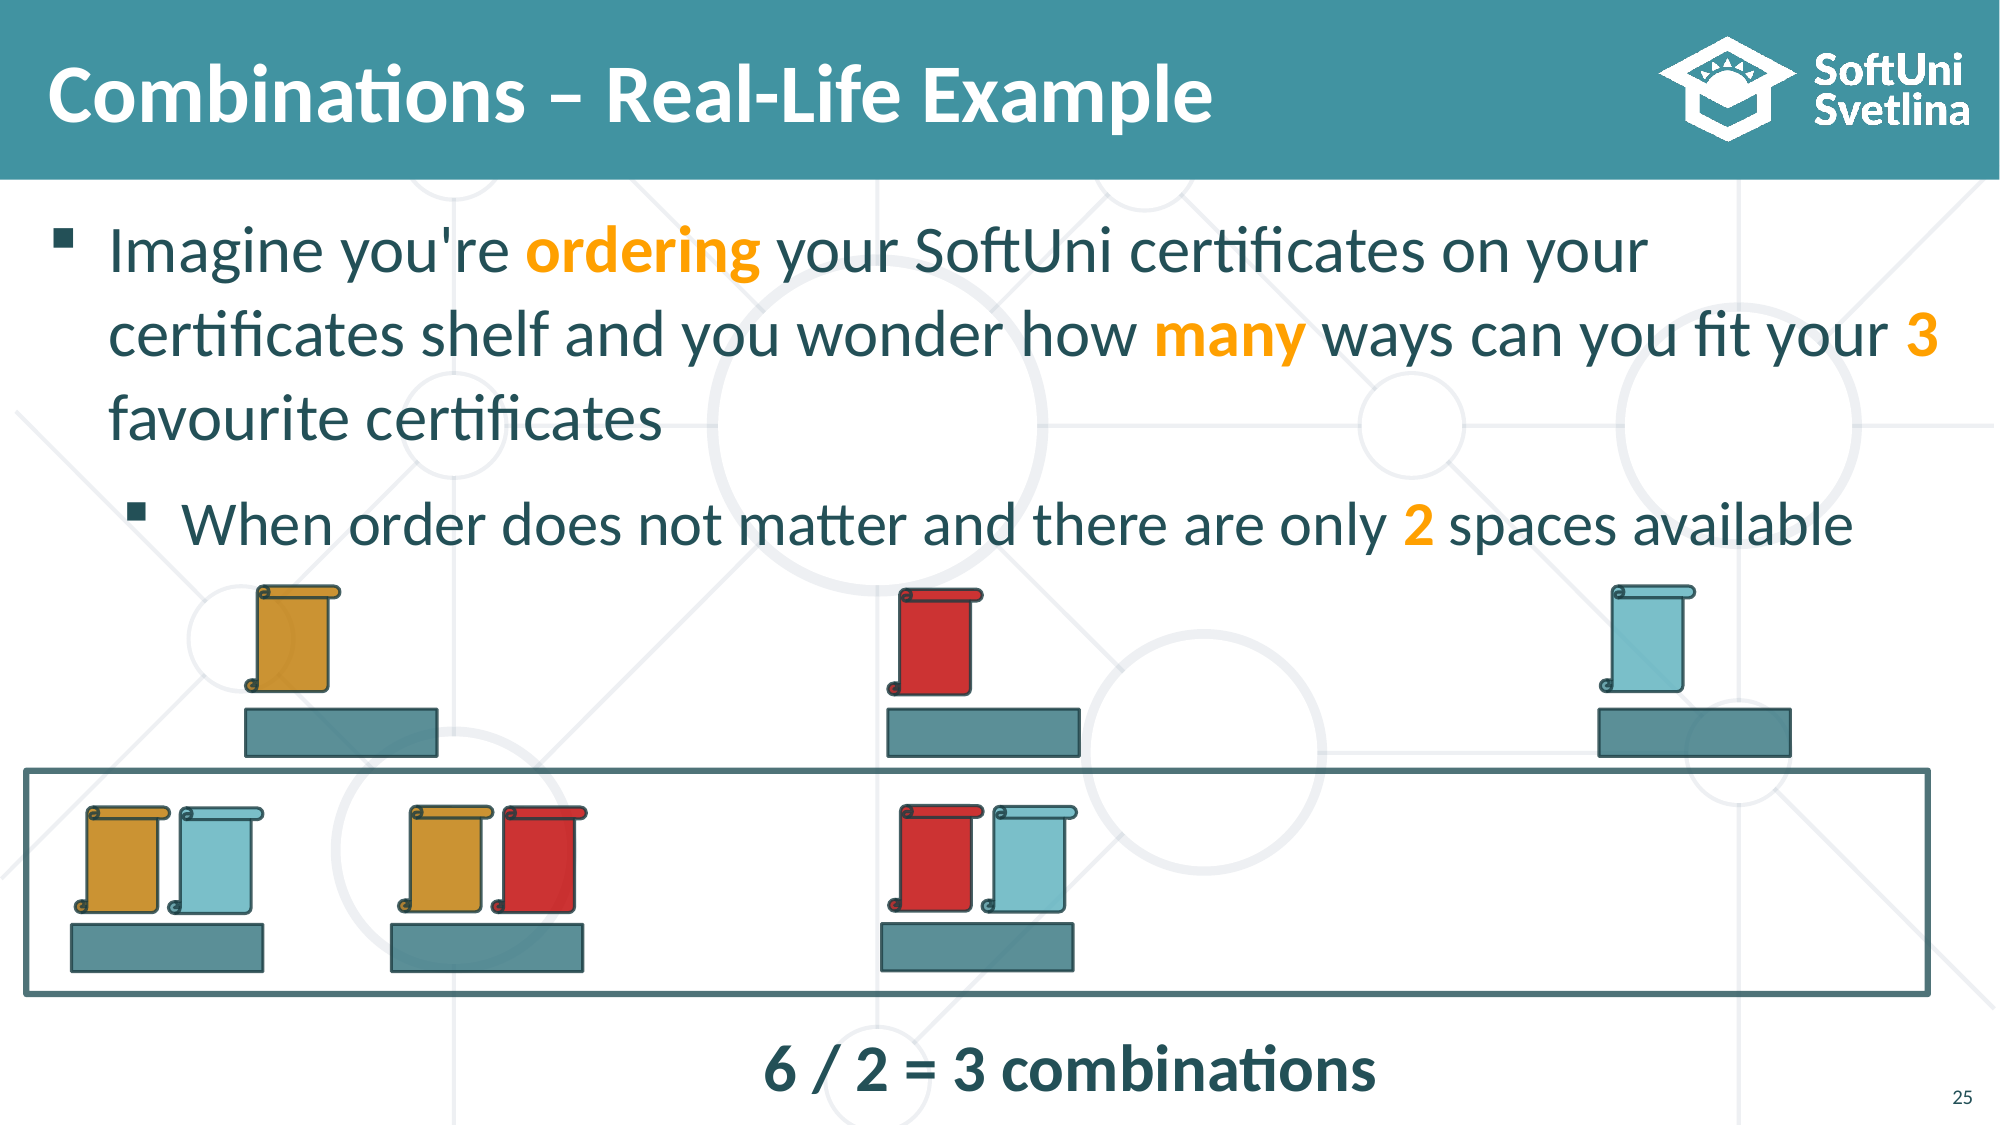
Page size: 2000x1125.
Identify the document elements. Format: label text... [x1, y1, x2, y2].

list Imagine you're ordering your SoftUni certificates on your certificates shelf and you wonder how many ways can you fit your 3 favourite certificates When order does not matter and there are only 2 spaces available [31, 196, 1970, 1109]
text_box 6 / 2 = 3 combinations [739, 999, 1407, 1123]
picture [1653, 32, 1971, 146]
slide_number 25 [1927, 1067, 1989, 1117]
text_box [243, 583, 343, 694]
text_box [1598, 583, 1697, 694]
text_box [24, 769, 1930, 996]
text_box [886, 707, 1081, 758]
text_box [1597, 707, 1793, 758]
title Combinations – Real-Life Example [31, 16, 1638, 162]
text_box [885, 587, 985, 697]
text_box [243, 707, 439, 758]
